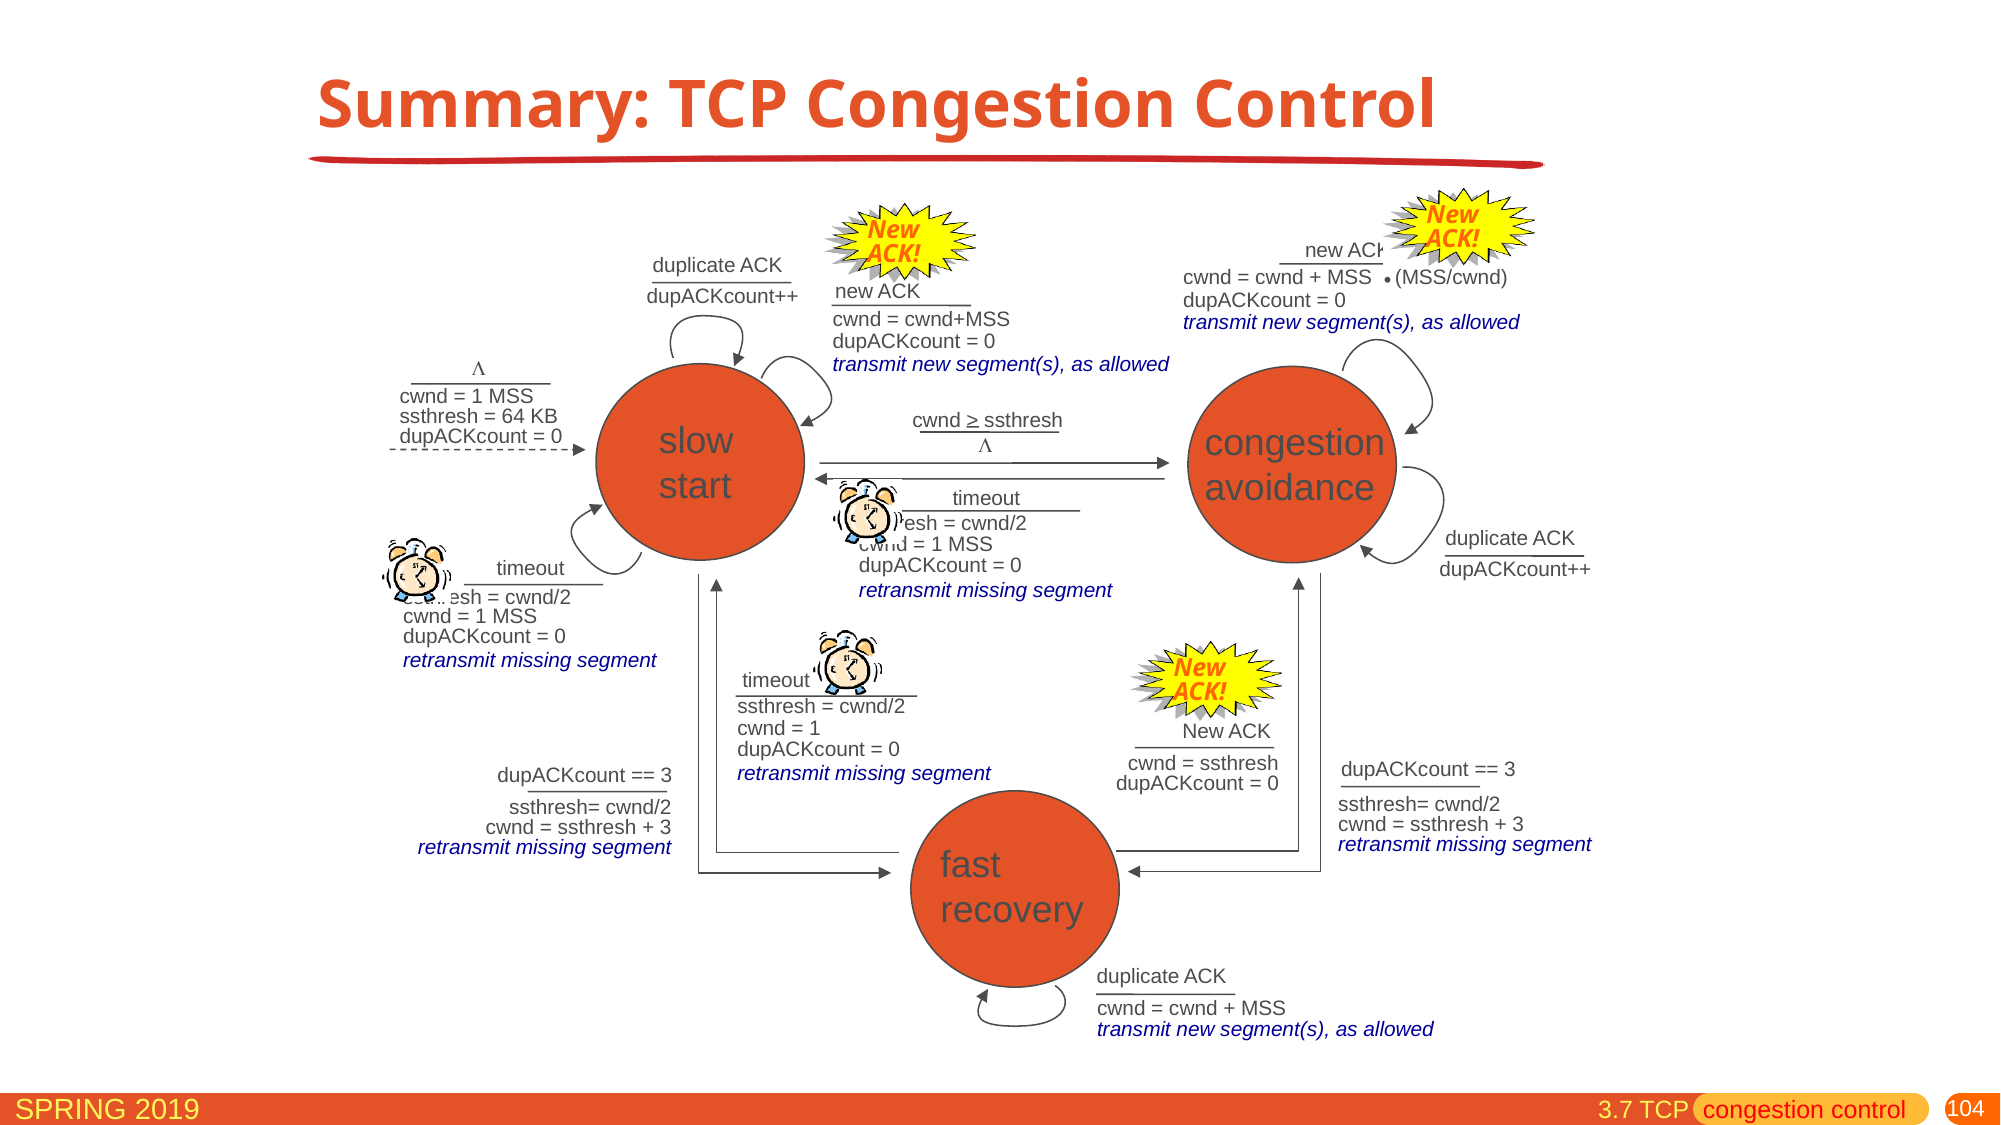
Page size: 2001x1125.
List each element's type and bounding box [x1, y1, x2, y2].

text_box [381, 188, 1608, 1073]
title [302, 30, 1578, 172]
picture [302, 151, 1559, 173]
text_box [1583, 1086, 1934, 1125]
